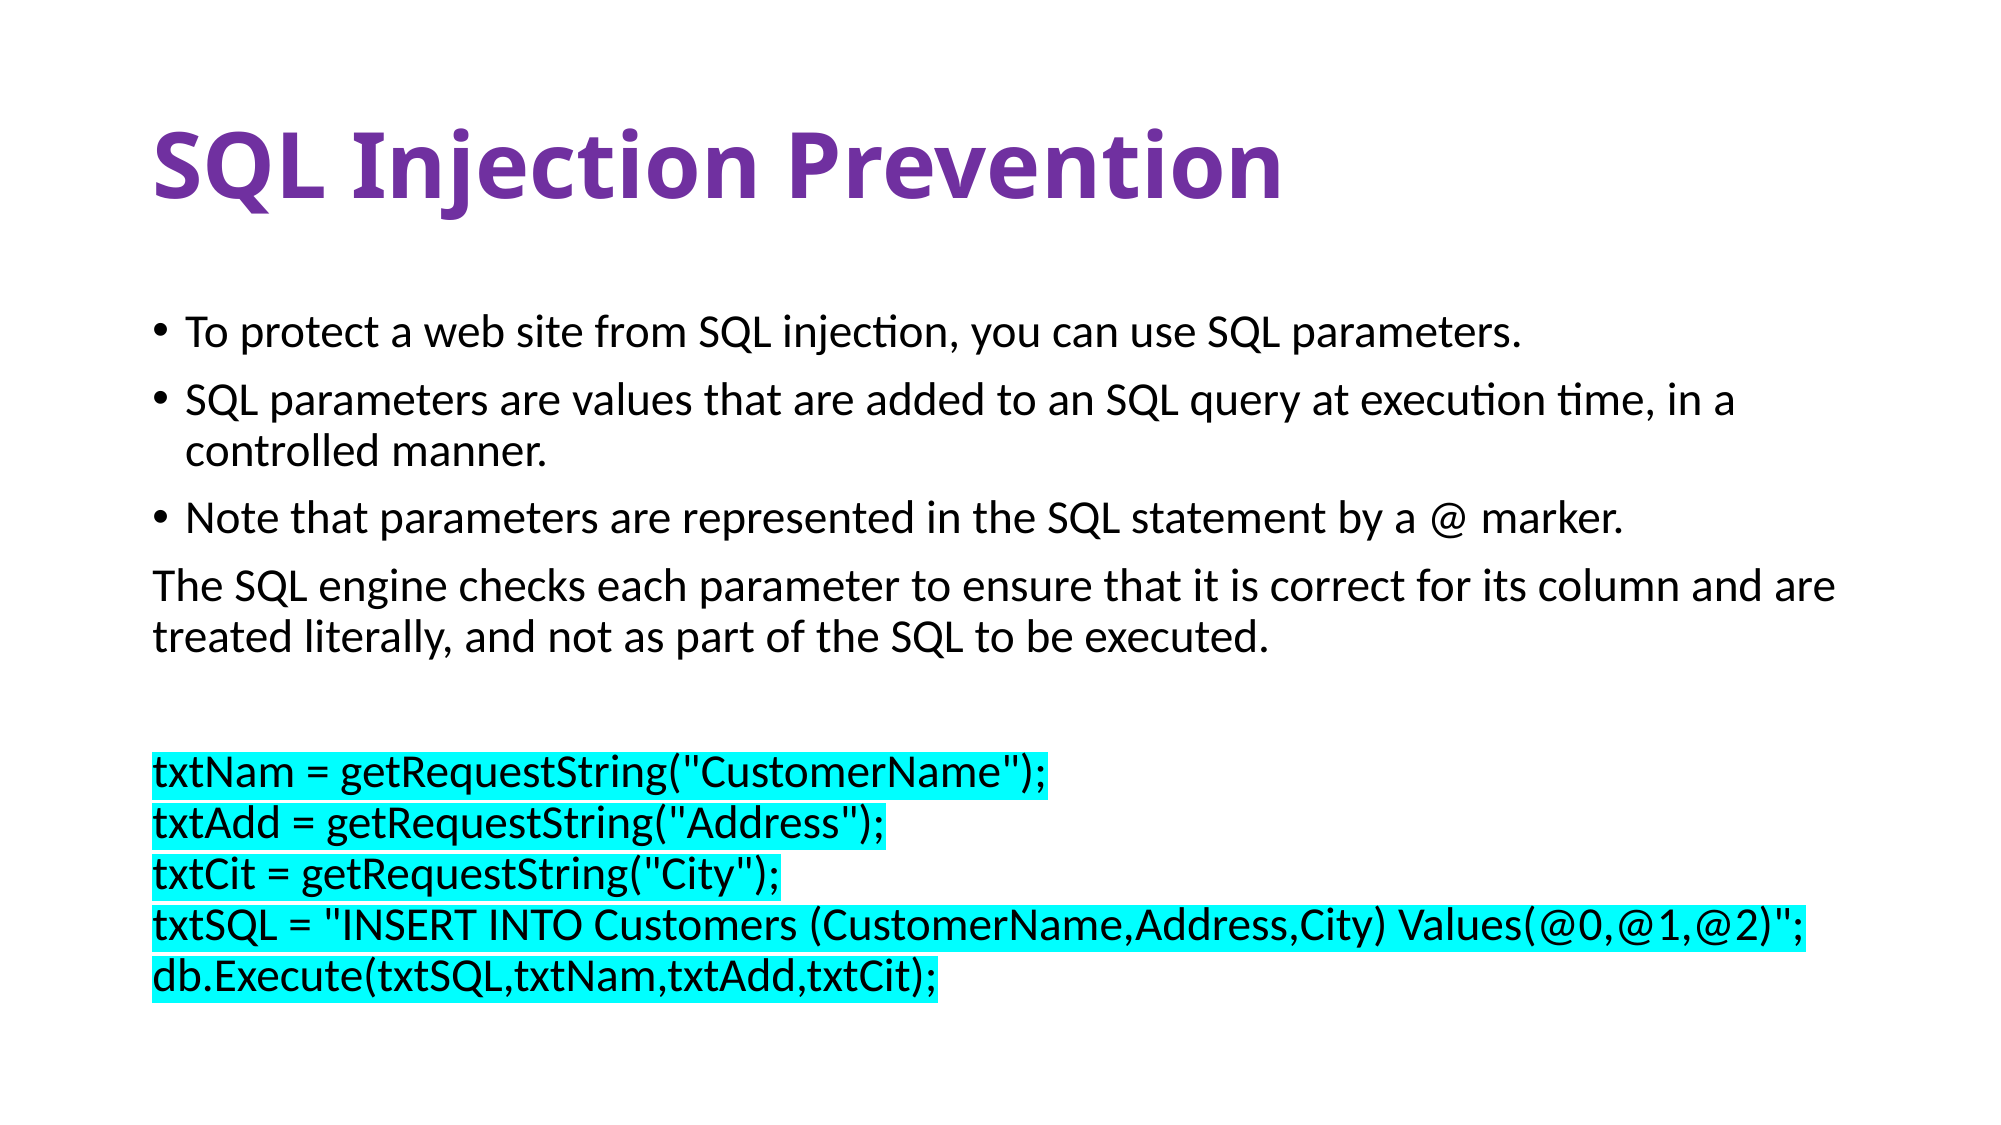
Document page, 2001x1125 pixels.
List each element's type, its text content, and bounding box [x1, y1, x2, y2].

title SQL Injection Prevention [137, 59, 1863, 278]
list To protect a web site from SQL injection, you can use SQL parameters. SQL parameters are values that are added to an SQL query at execution time, in a controlled manner. Note that parameters are represented in the SQL statement by a @ marker. The SQL engine checks each parameter to ensure that it is correct for its column and are treated literally, and not as part of the SQL to be executed. txtNam = getRequestString("CustomerName"); txtAdd = getRequestString("Address"); txtCit = getRequestString("City"); txtSQL = "INSERT INTO Customers (CustomerName,Address,City) Values(@0,@1,@2)"; db.Execute(txtSQL,txtNam,txtAdd,txtCit); [137, 299, 1863, 1014]
